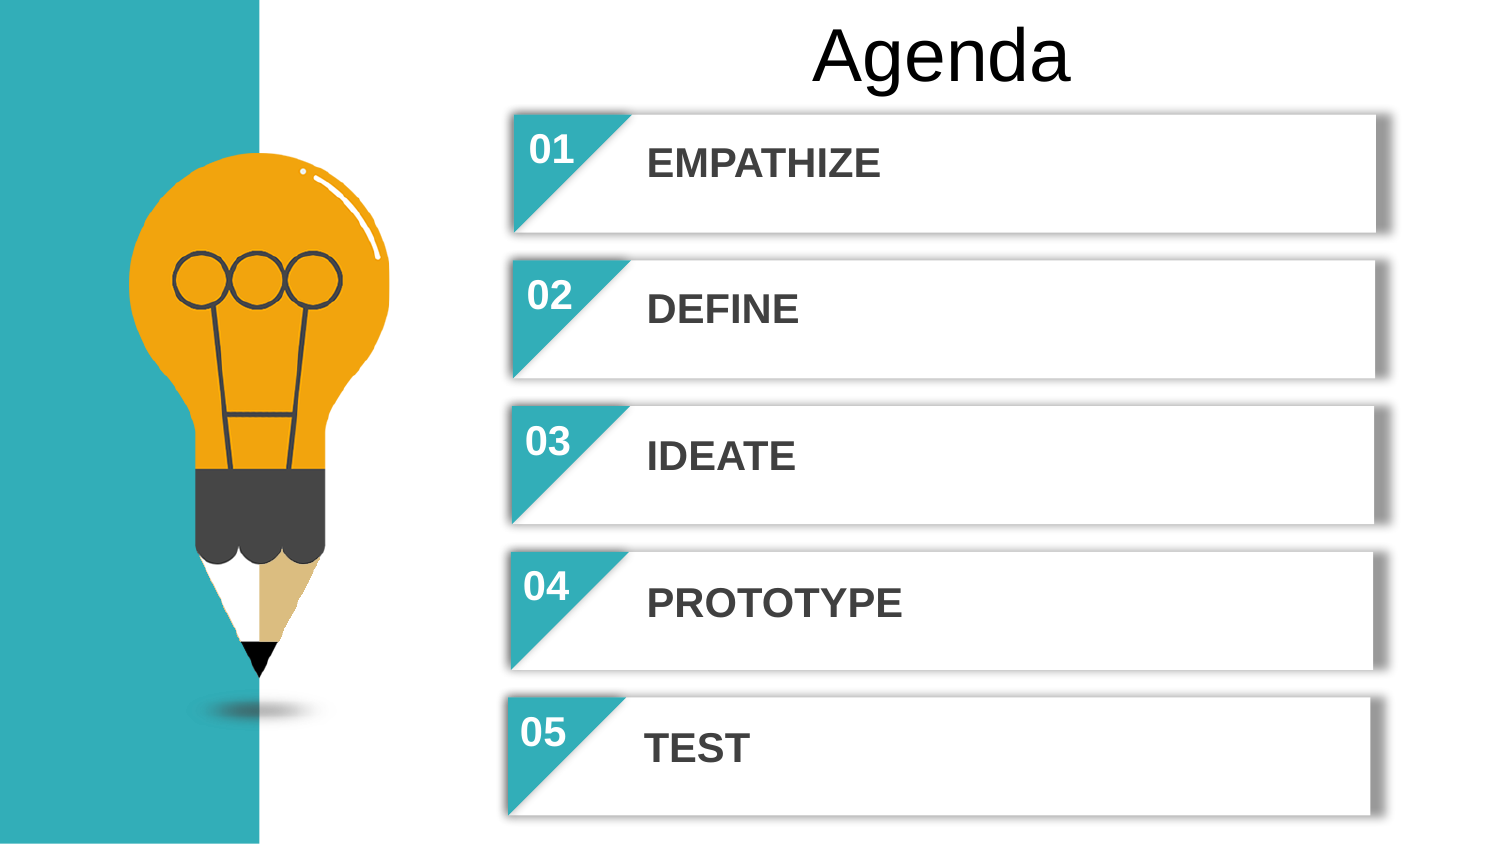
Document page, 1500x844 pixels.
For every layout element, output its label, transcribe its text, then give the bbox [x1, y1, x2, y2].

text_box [512, 260, 1376, 379]
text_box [513, 114, 1377, 234]
picture [129, 153, 390, 731]
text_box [631, 567, 1353, 658]
text_box Agenda [401, 4, 1483, 100]
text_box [510, 551, 1374, 671]
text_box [507, 697, 1371, 816]
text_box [511, 405, 1375, 525]
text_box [631, 274, 1353, 365]
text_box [631, 127, 1353, 218]
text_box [628, 713, 1350, 804]
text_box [631, 421, 1353, 512]
